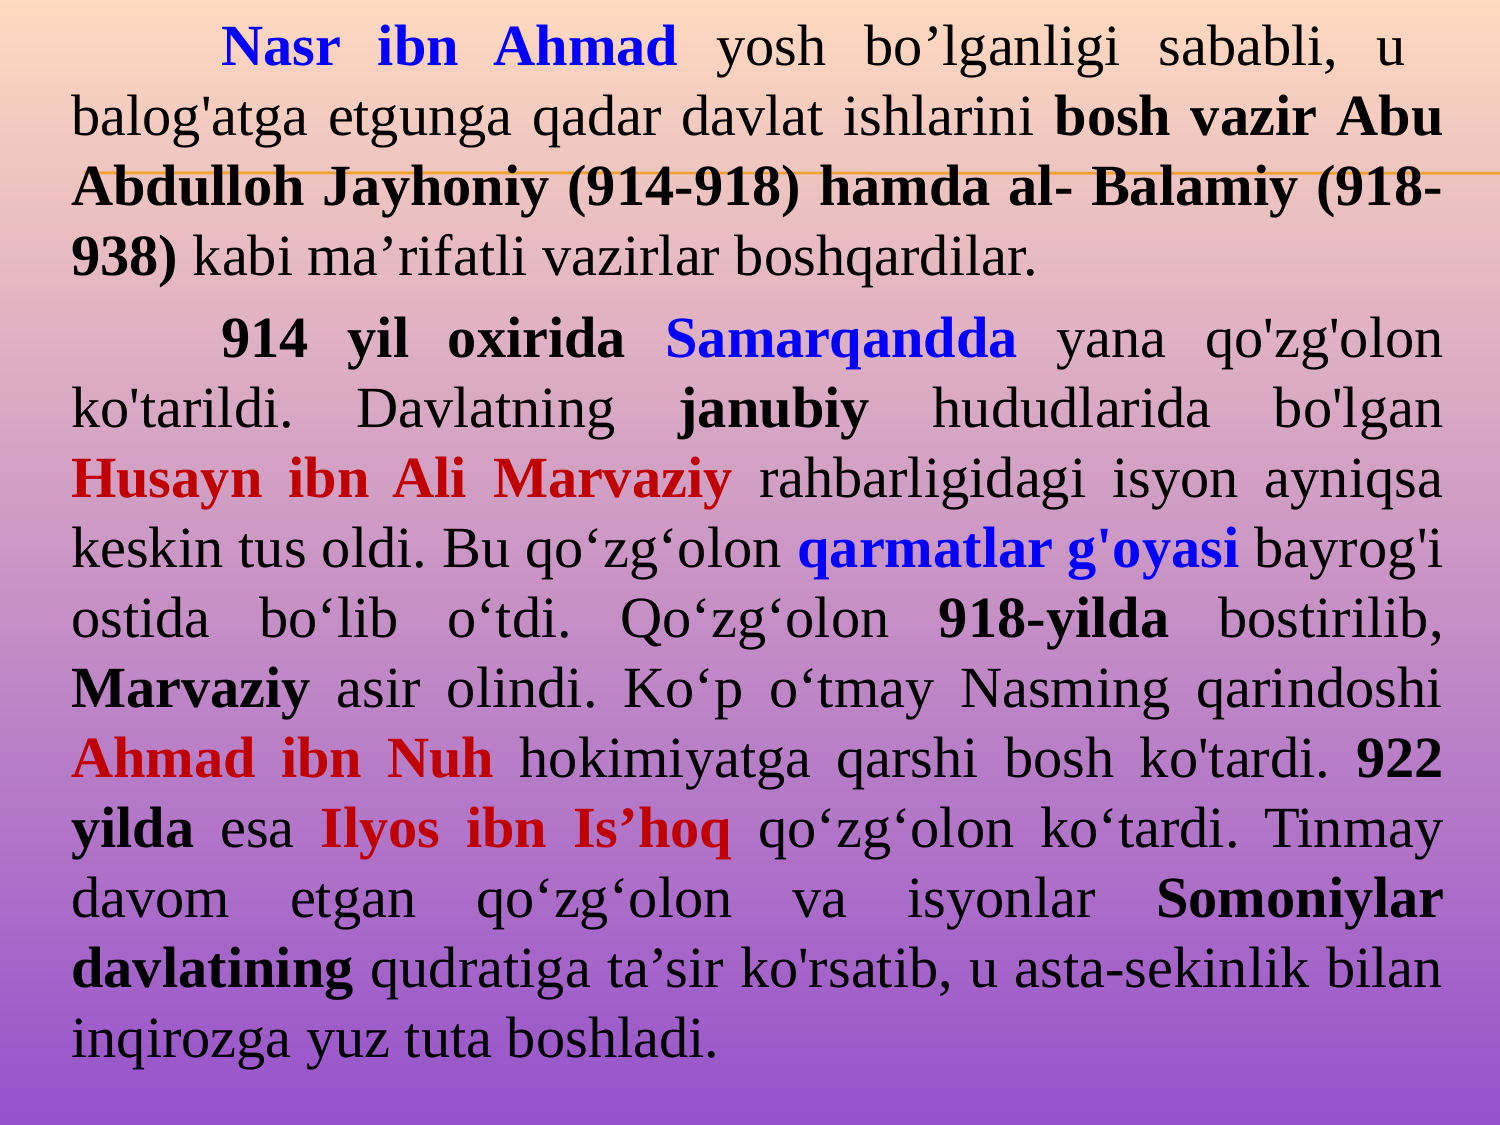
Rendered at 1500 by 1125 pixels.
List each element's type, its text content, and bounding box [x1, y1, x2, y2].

text_box [100, 101, 131, 162]
list Nasr ibn Ahmad yosh bo’lganligi sababli, u balog'atga etgunga qadar davlat ishlarini bosh vazir Abu Abdulloh Jayhoniy (914-918) hamda al- Balamiy (918-938) kabi ma’rifatli vazirlar boshqardilar. 914 yil oxirida Samarqandda yana qo'zg'olon ko'tarildi. Davlatning janubiy hududlarida bo'lgan Husayn ibn Ali Marvaziy rahbarligidagi isyon ayniqsa keskin tus oldi. Bu qo‘zg‘olon qarmatlar g'oyasi bayrog'i ostida bo‘lib o‘tdi. Qo‘zg‘olon 918-yilda bostirilib, Marvaziy asir olindi. Ko‘p o‘tmay Nasming qarindoshi Ahmad ibn Nuh hokimiyatga qarshi bosh ko'tardi. 922 yilda esa Ilyos ibn Is’hoq qo‘zg‘olon ko‘tardi. Tinmay davom etgan qo‘zg‘olon va isyonlar Somoniylar davlatining qudratiga ta’sir ko'rsatib, u asta-sekinlik bilan inqirozga yuz tuta boshladi. [0, 0, 1459, 1102]
